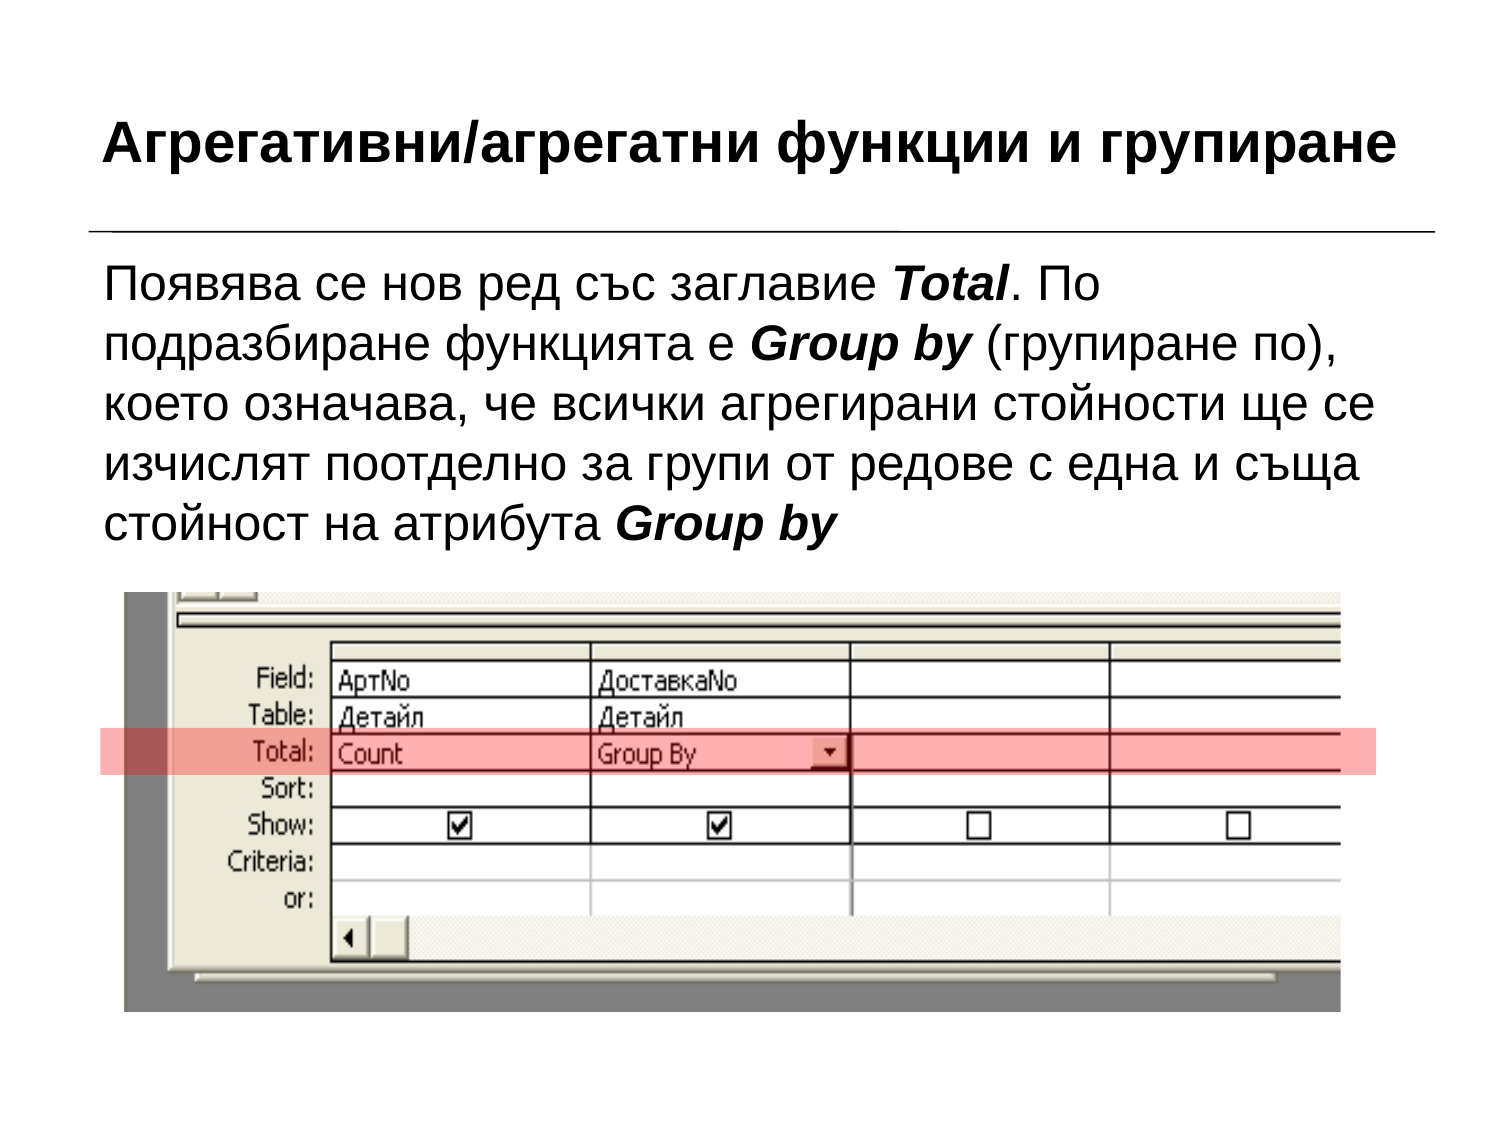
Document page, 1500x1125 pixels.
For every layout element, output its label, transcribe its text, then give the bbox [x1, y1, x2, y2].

text_box Появява се нов ред със заглавие Total. По подразбиране функцията е Group by (групиране по), което означава, че всички агрегирани стойности ще се изчислят поотделно за групи от редове с една и съща стойност на атрибута Group by [88, 243, 1436, 559]
title Агрегативни/агрегатни функции и групиране [75, 45, 1425, 233]
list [123, 592, 1341, 1012]
text_box [1345, 727, 1376, 775]
text_box [100, 727, 118, 775]
